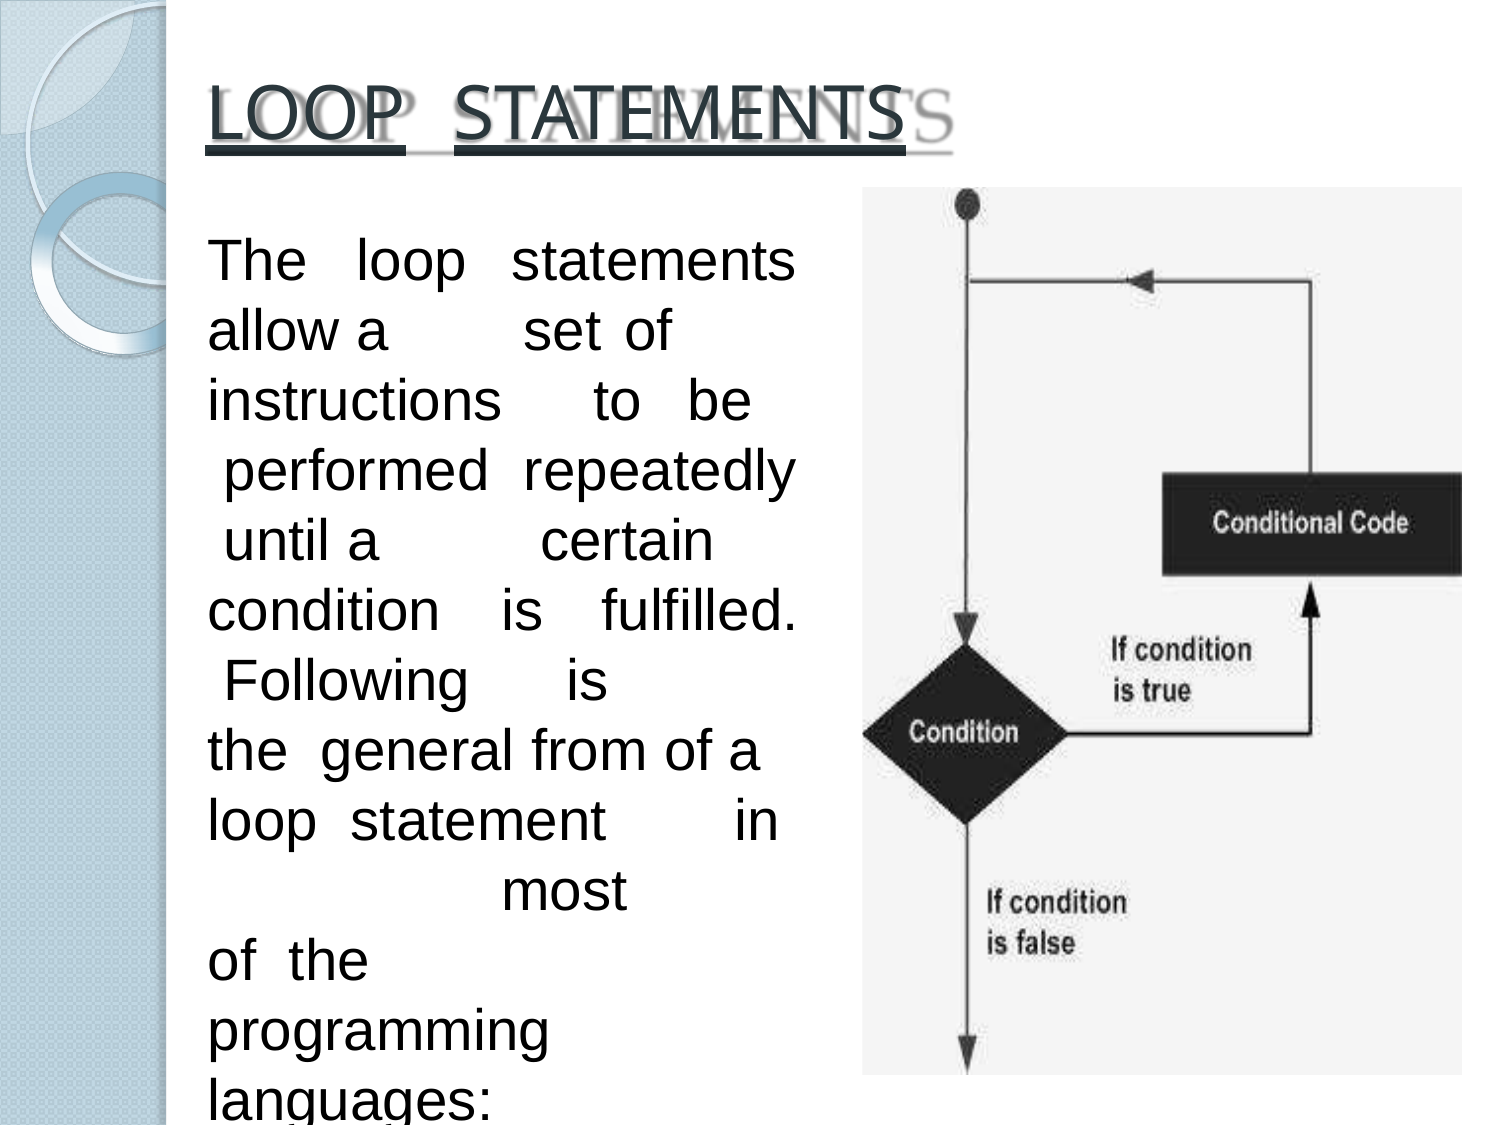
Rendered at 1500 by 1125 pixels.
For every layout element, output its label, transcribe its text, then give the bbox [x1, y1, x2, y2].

text_box condition is fulfilled. Following is the general from of a loop statement in most of the programming languages: [205, 1085, 800, 1125]
picture [0, 0, 166, 1125]
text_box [158, 45, 1465, 1077]
